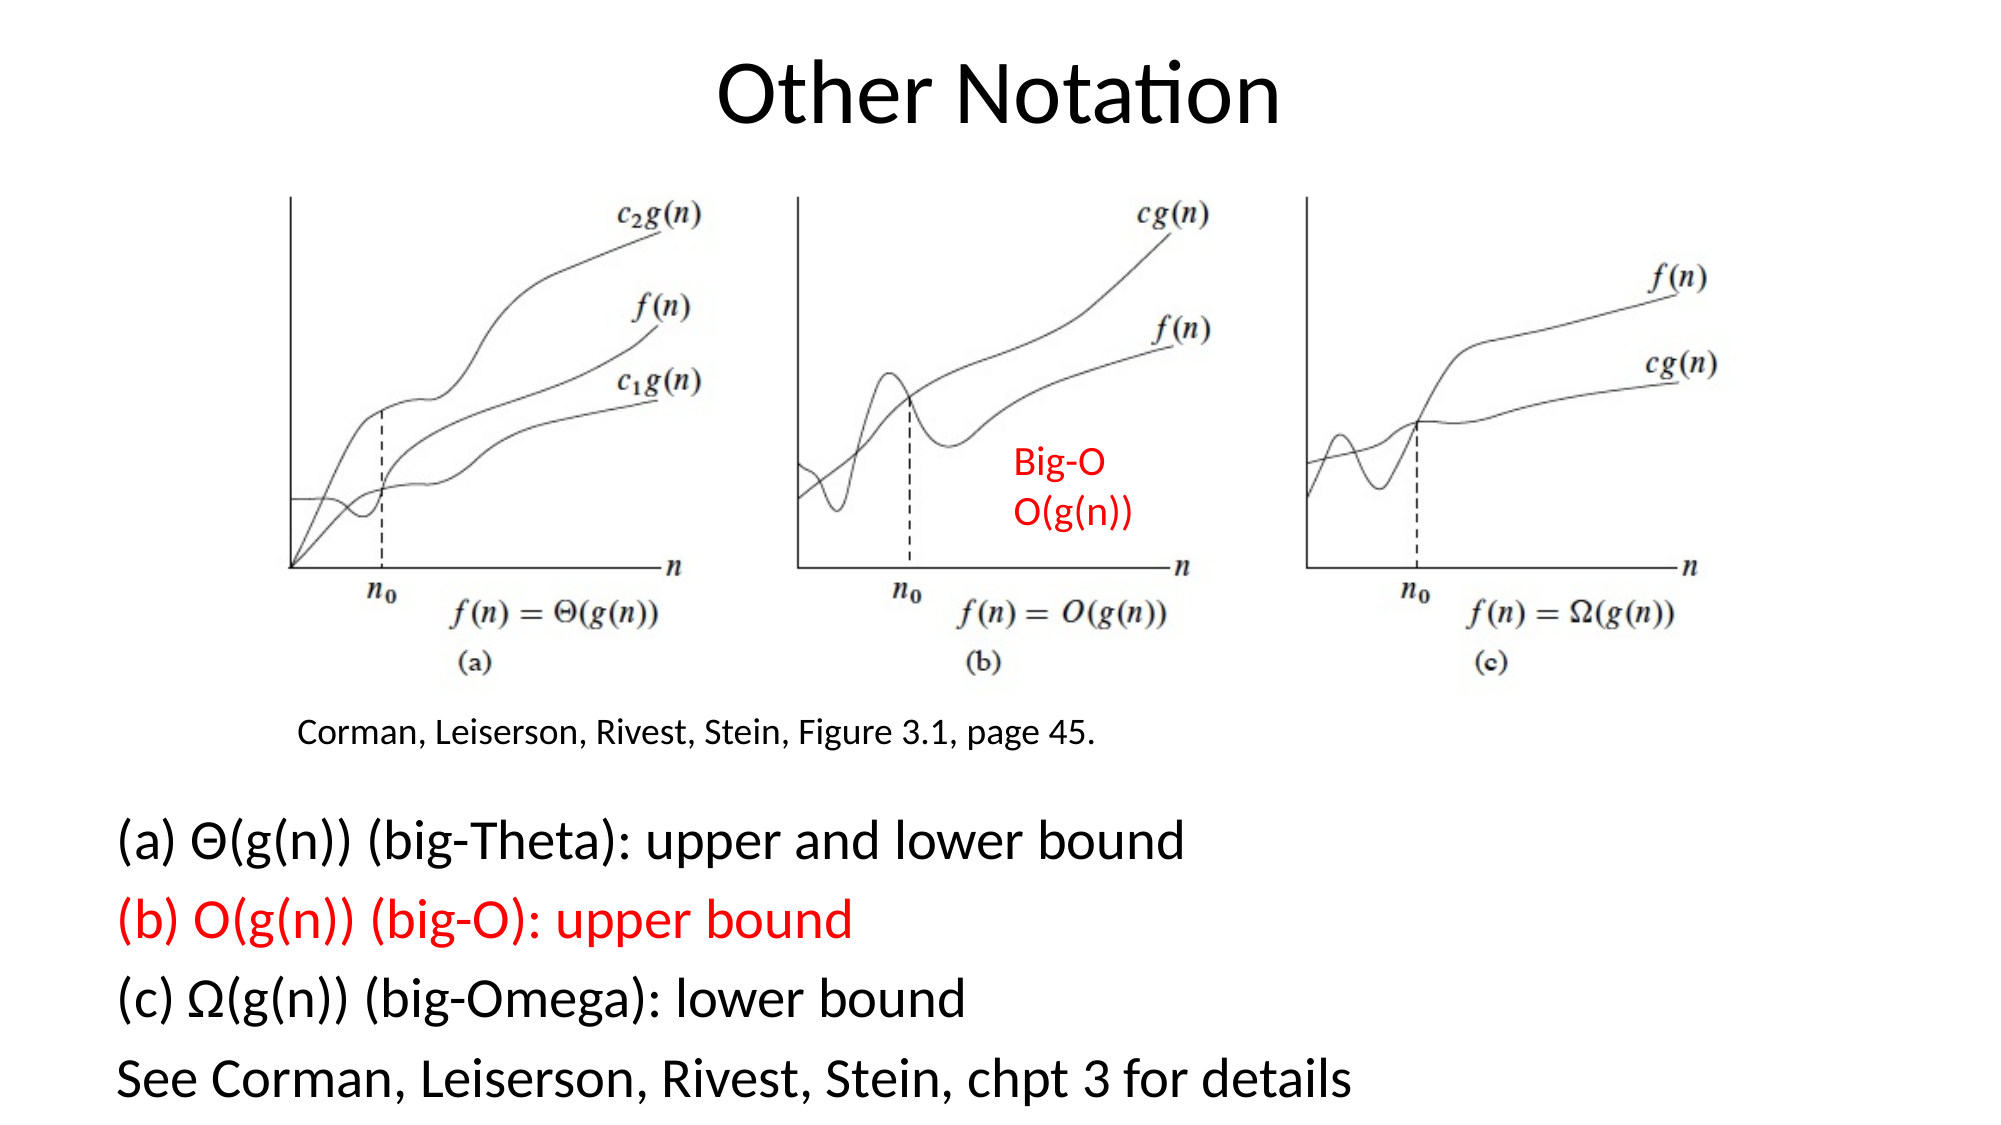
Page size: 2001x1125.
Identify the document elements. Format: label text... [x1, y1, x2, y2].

title Other Notation [324, 0, 1675, 141]
picture [249, 142, 1751, 707]
list (a) Θ(g(n)) (big-Theta): upper and lower bound (b) O(g(n)) (big-O): upper bound (c) Ω(g(n)) (big-Omega): lower bound See Corman, Leiserson, Rivest, Stein, chpt 3 for details [101, 795, 1902, 1119]
text_box Corman, Leiserson, Rivest, Stein, Figure 3.1, page 45. [282, 715, 1113, 760]
